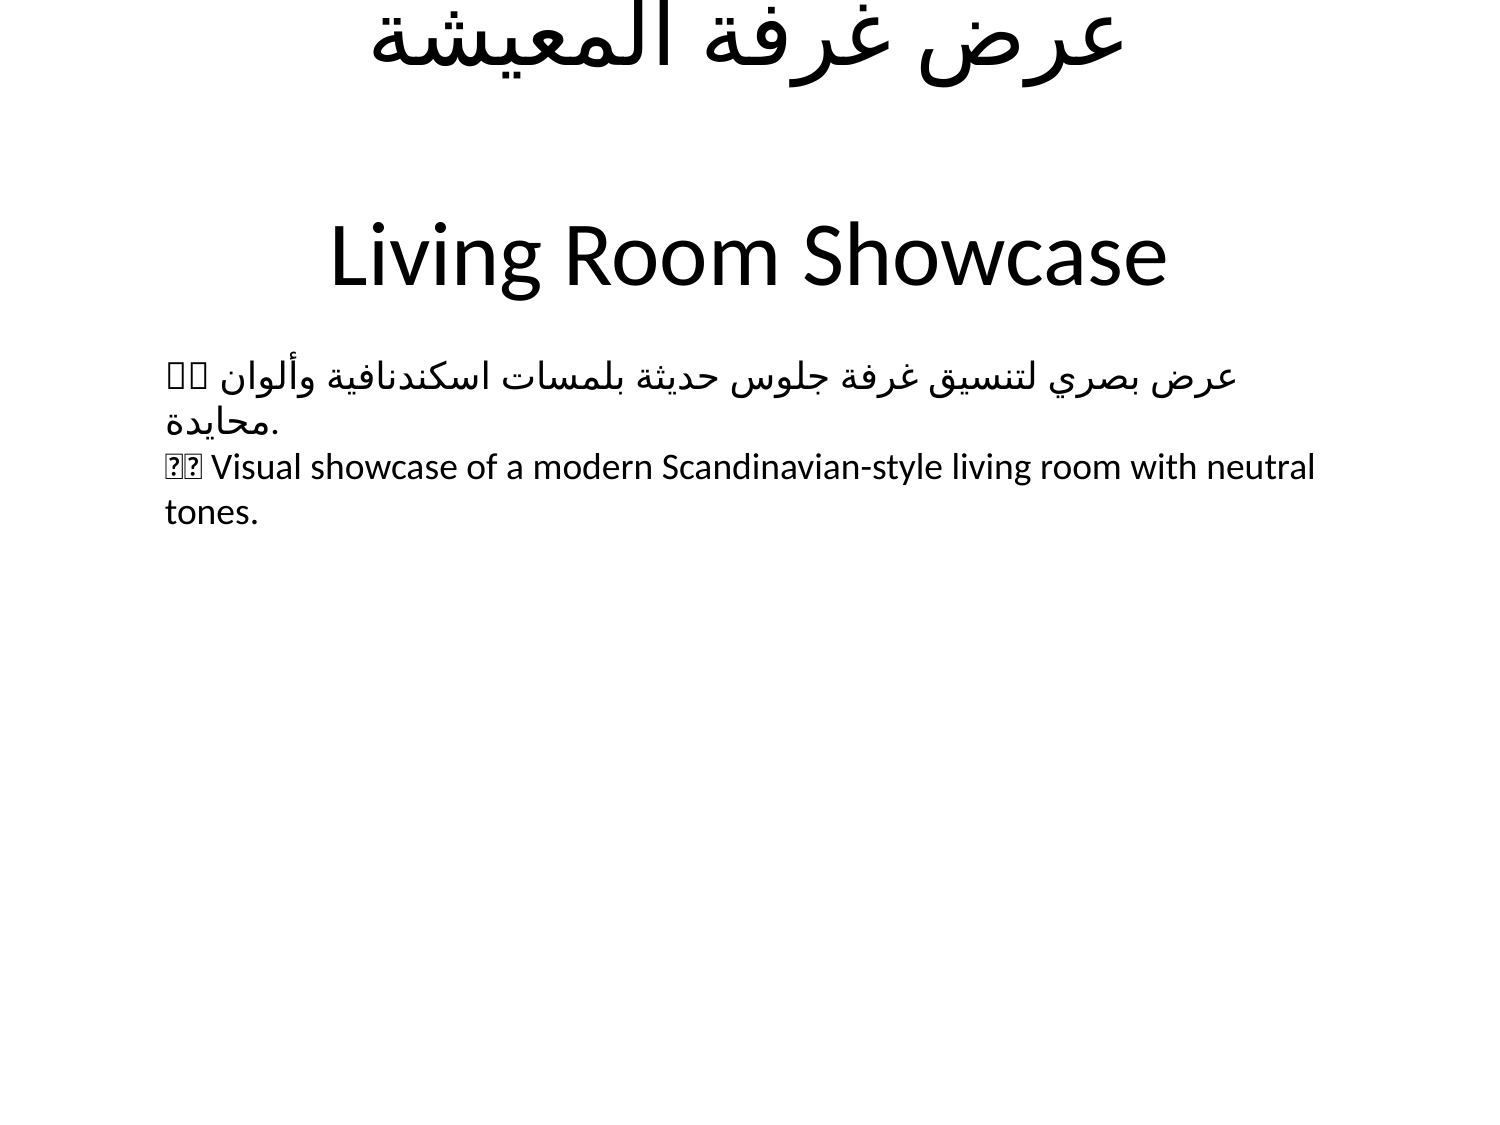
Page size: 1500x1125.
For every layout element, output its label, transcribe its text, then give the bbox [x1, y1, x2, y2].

text_box 🇸🇦 عرض بصري لتنسيق غرفة جلوس حديثة بلمسات اسكندنافية وألوان محايدة. 🇬🇧 Visual showcase of a modern Scandinavian-style living room with neutral tones. [149, 299, 1350, 540]
title عرض غرفة المعيشة Living Room Showcase [75, 45, 1425, 233]
